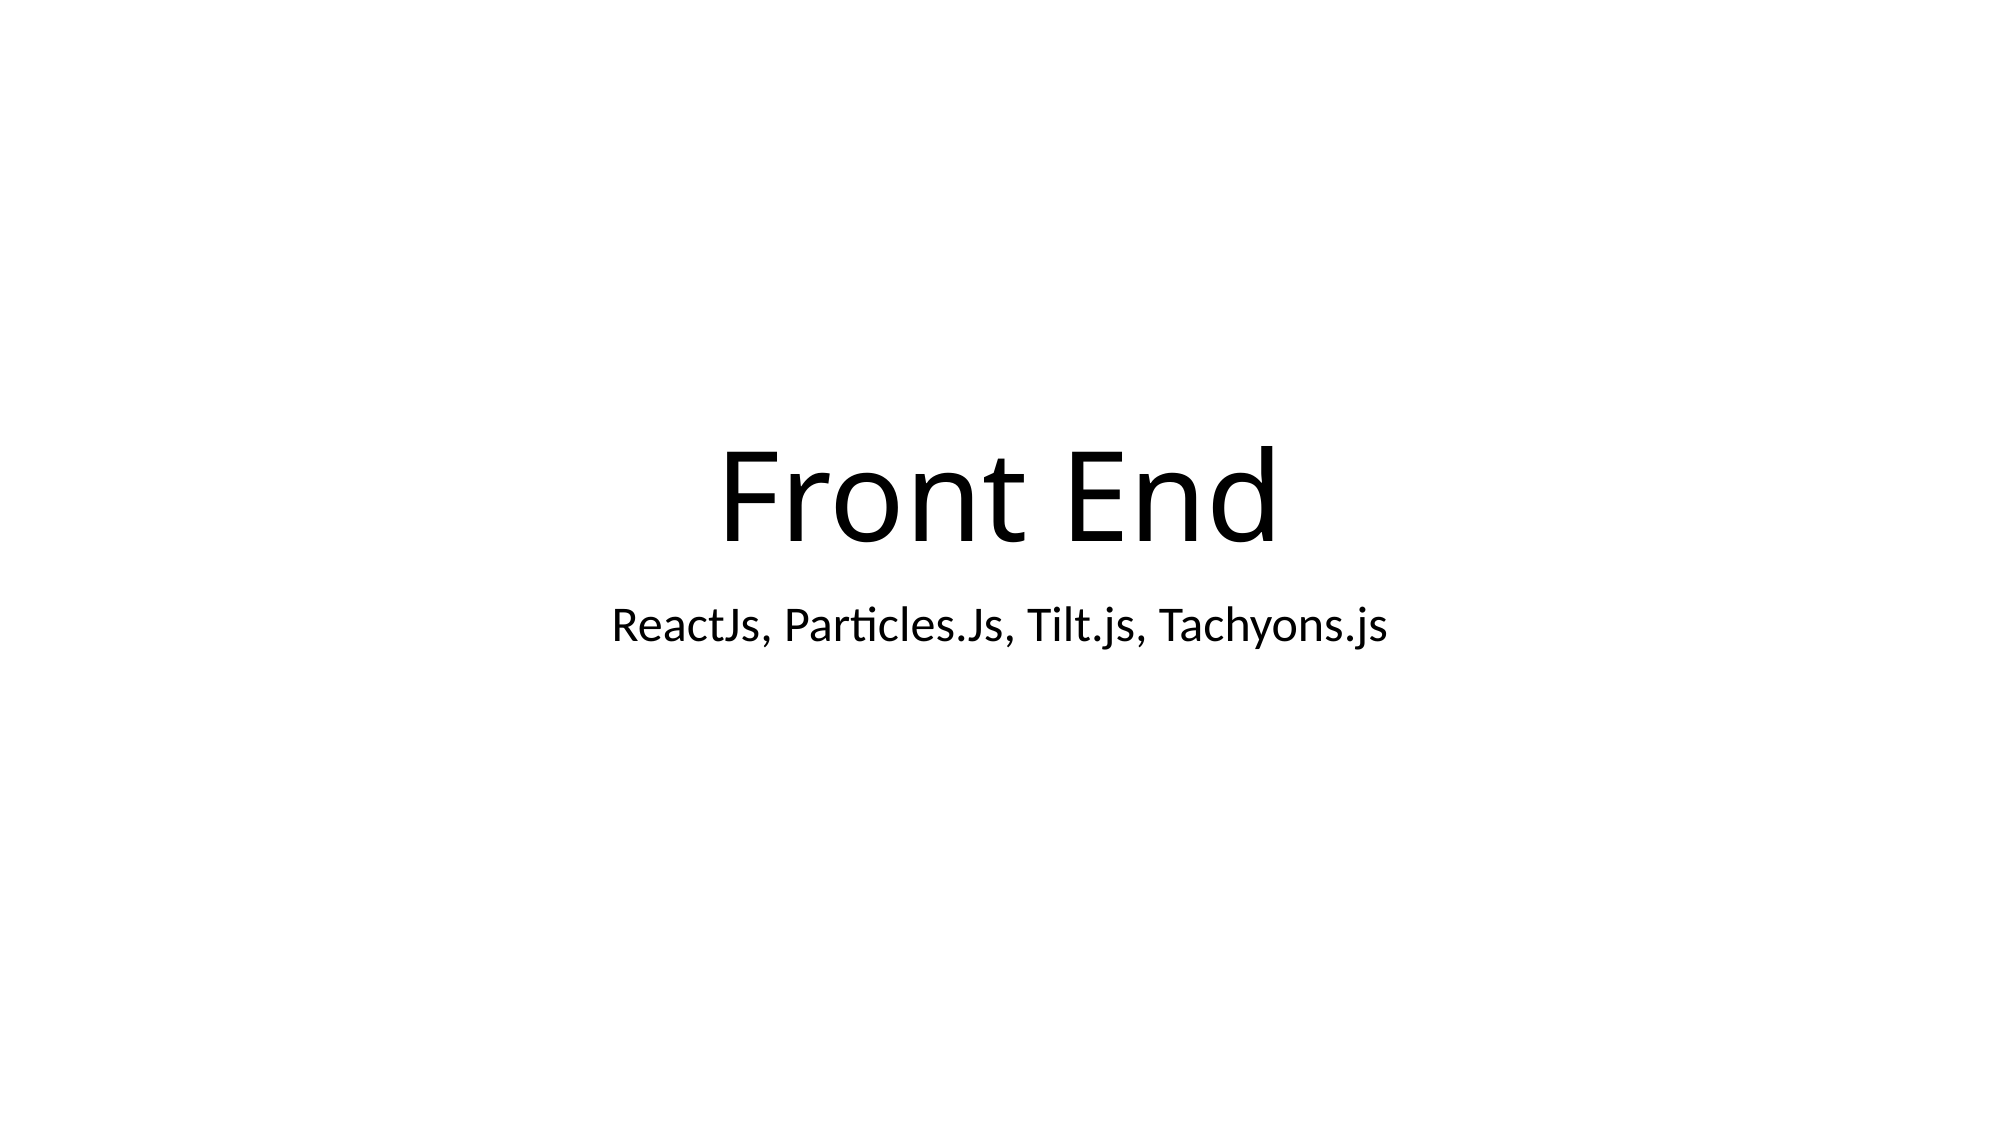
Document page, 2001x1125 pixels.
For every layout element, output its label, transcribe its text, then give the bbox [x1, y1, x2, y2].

title Front End [249, 184, 1750, 576]
subtitle ReactJs, Particles.Js, Tilt.js, Tachyons.js [249, 590, 1750, 863]
